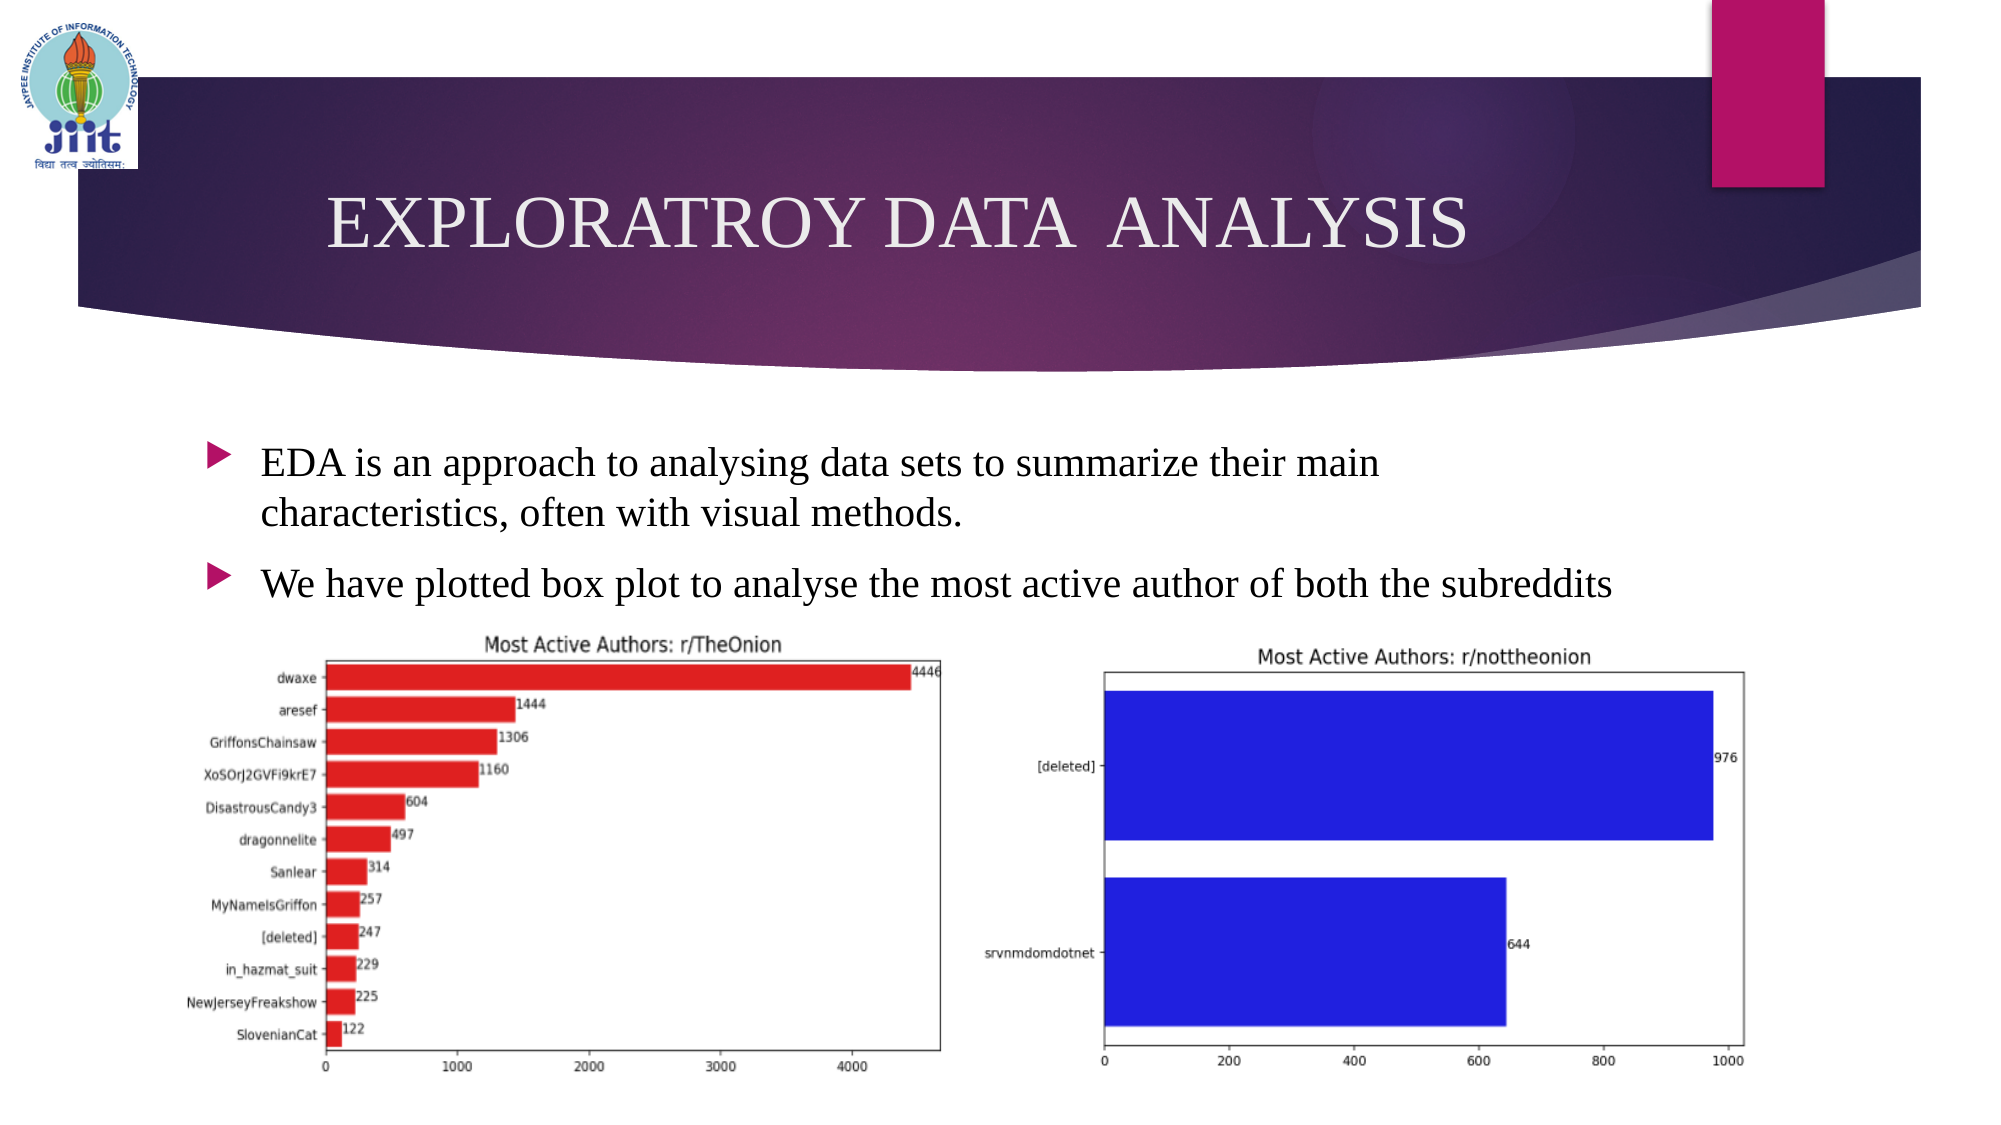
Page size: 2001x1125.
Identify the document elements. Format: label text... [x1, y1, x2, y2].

title EXPLORATROY DATA ANALYSIS [189, 159, 1627, 276]
picture [175, 619, 1761, 1087]
list EDA is an approach to analysing data sets to summarize their main characteristics, often with visual methods. We have plotted box plot to analyse the most active author of both the subreddits [189, 427, 1638, 635]
picture [21, 23, 138, 169]
